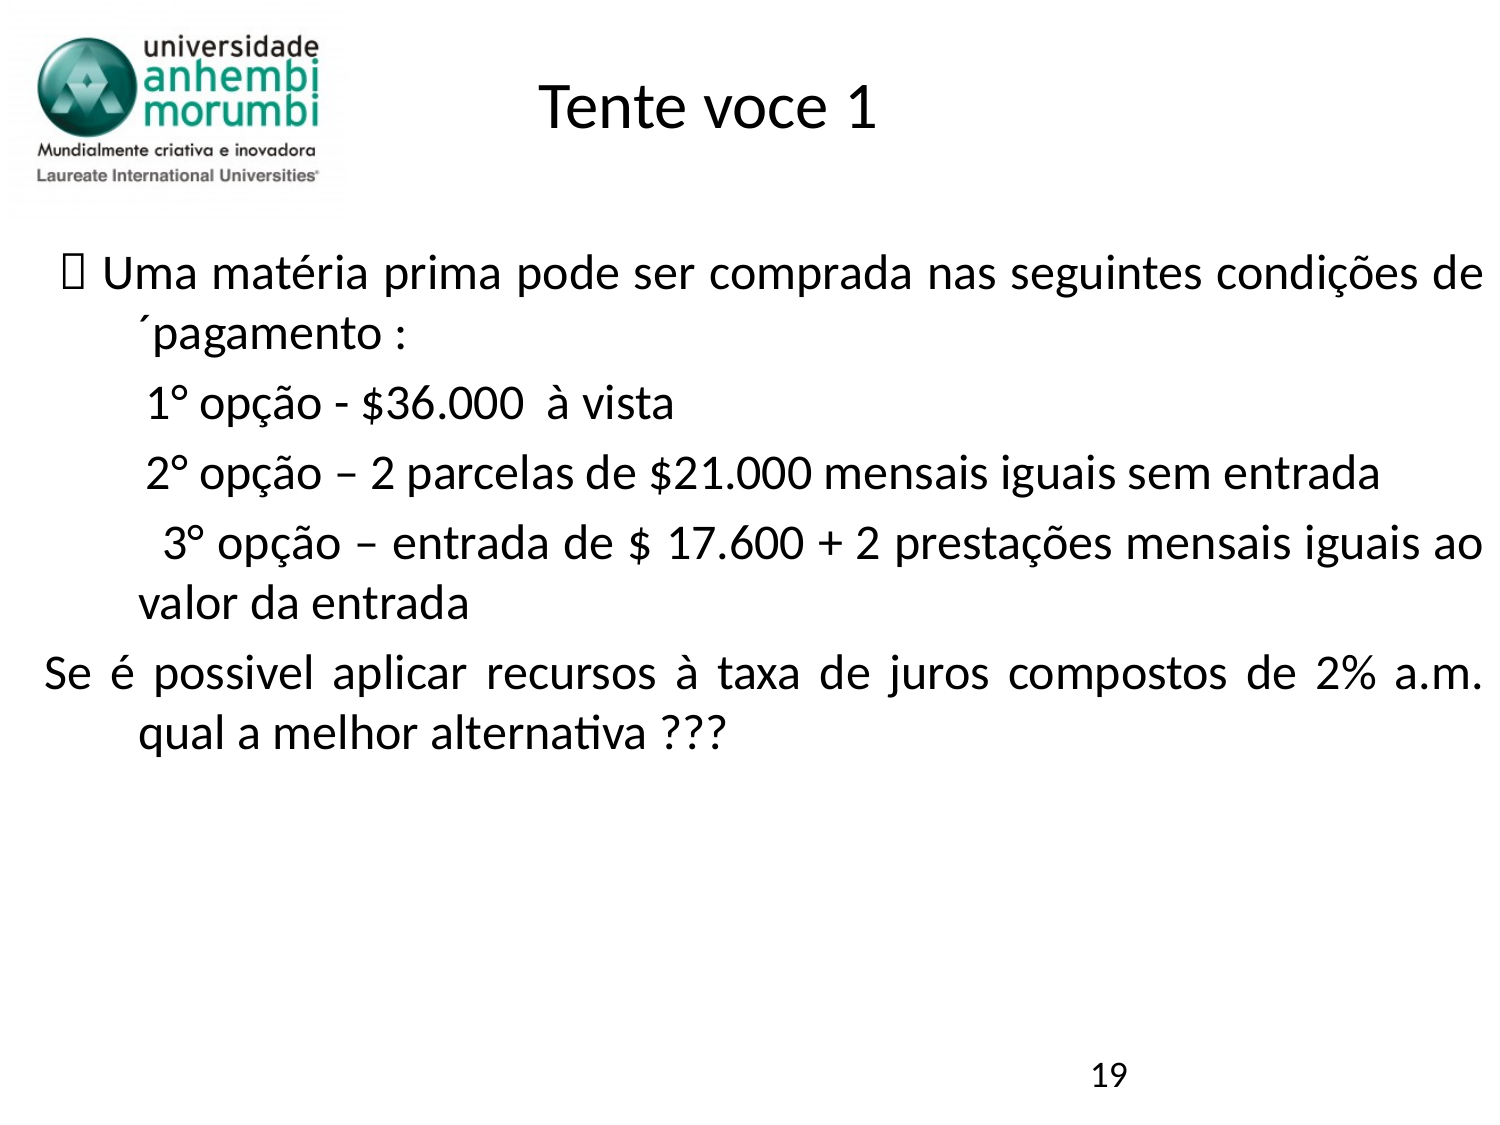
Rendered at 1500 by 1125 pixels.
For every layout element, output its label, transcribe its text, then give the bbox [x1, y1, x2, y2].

text_box  Uma matéria prima pode ser comprada nas seguintes condições de´pagamento : 1° opção - $36.000 à vista 2° opção – 2 parcelas de $21.000 mensais iguais sem entrada 3° opção – entrada de $ 17.600 + 2 prestações mensais iguais ao valor da entrada Se é possivel aplicar recursos à taxa de juros compostos de 2% a.m. qual a melhor alternativa ??? [29, 231, 1500, 965]
picture [8, 0, 349, 221]
slide_number 19 [1074, 1042, 1425, 1103]
text_box Tente voce 1 [0, 54, 1424, 255]
